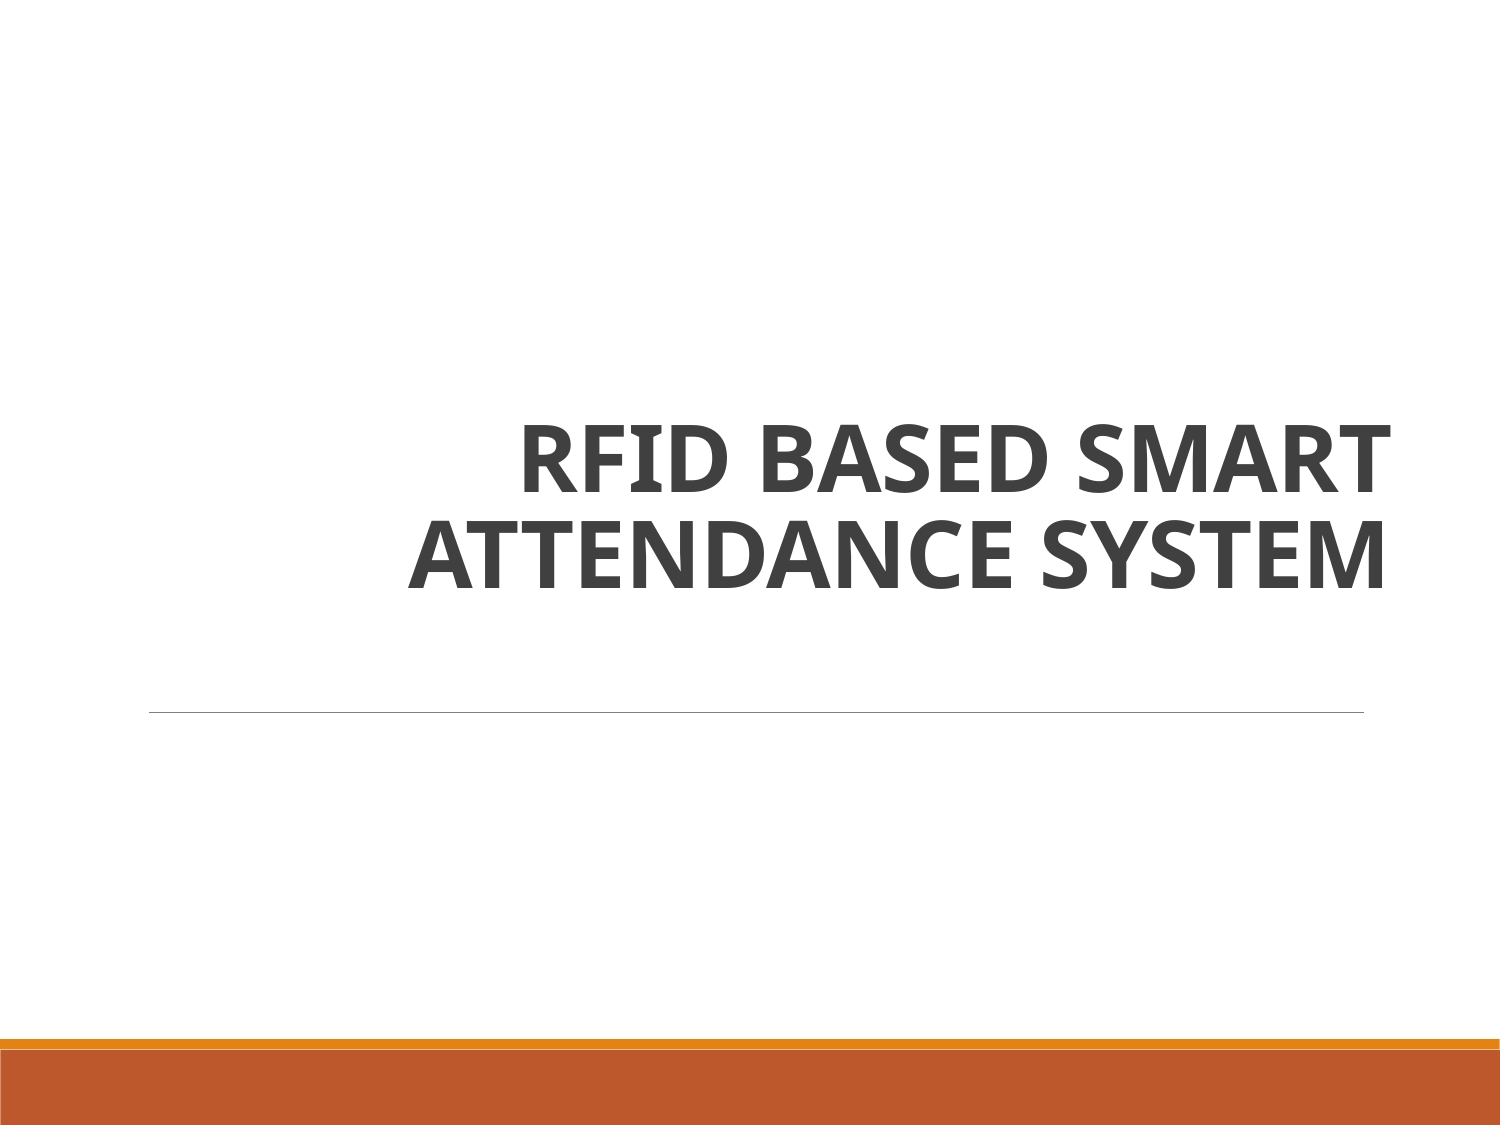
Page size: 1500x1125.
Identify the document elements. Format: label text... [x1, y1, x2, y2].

title RFID BASED SMART ATTENDANCE SYSTEM [56, 292, 1407, 616]
